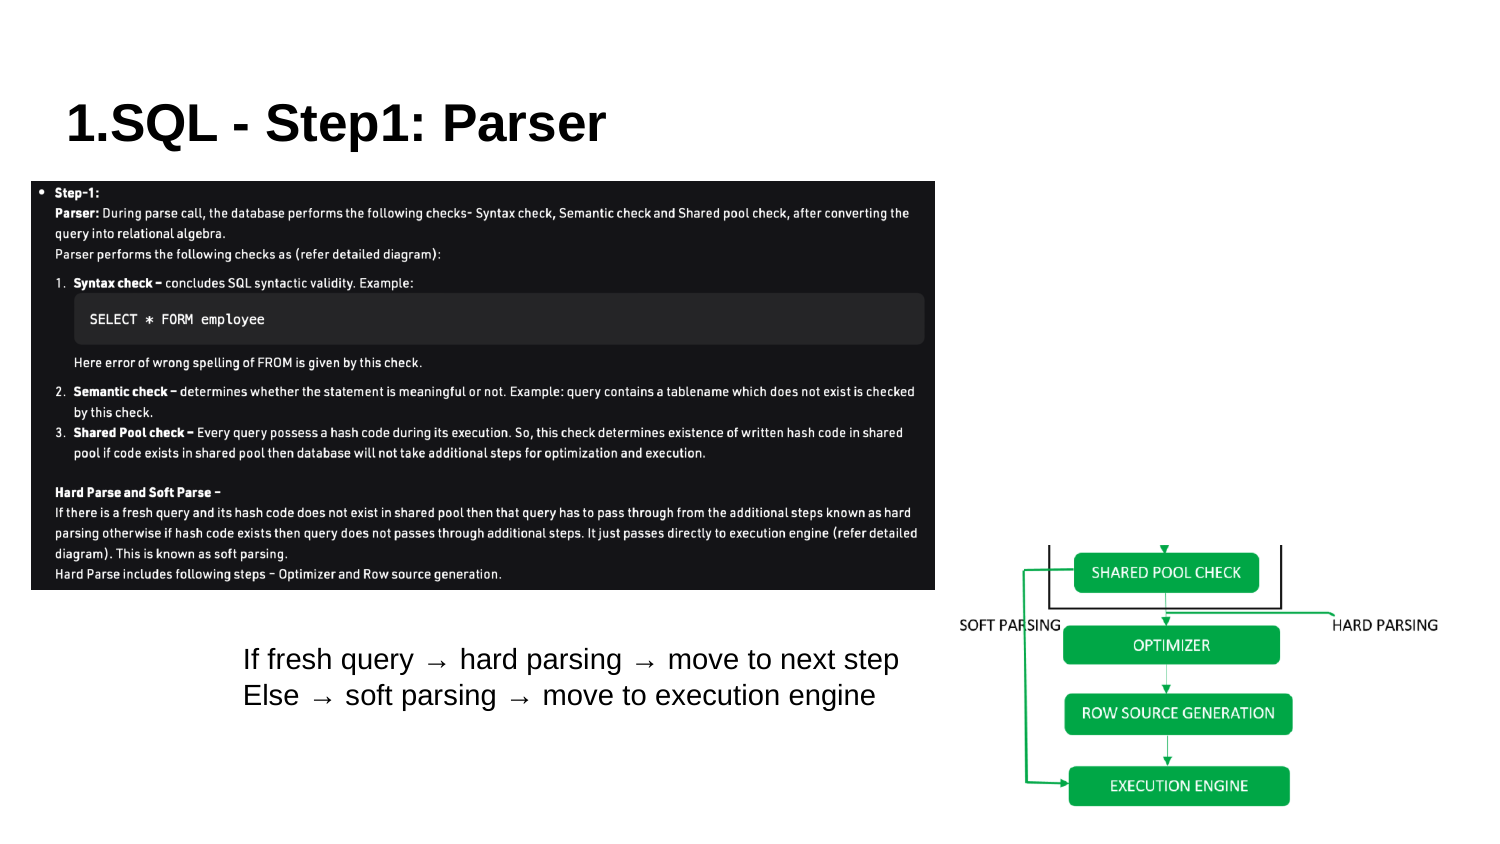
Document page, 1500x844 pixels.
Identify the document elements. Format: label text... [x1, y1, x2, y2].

picture [31, 181, 935, 590]
title 1.SQL - Step1: Parser [51, 72, 1449, 167]
text_box If fresh query → hard parsing → move to next step Else → soft parsing → move to execution engine [228, 625, 934, 726]
picture [954, 545, 1463, 823]
